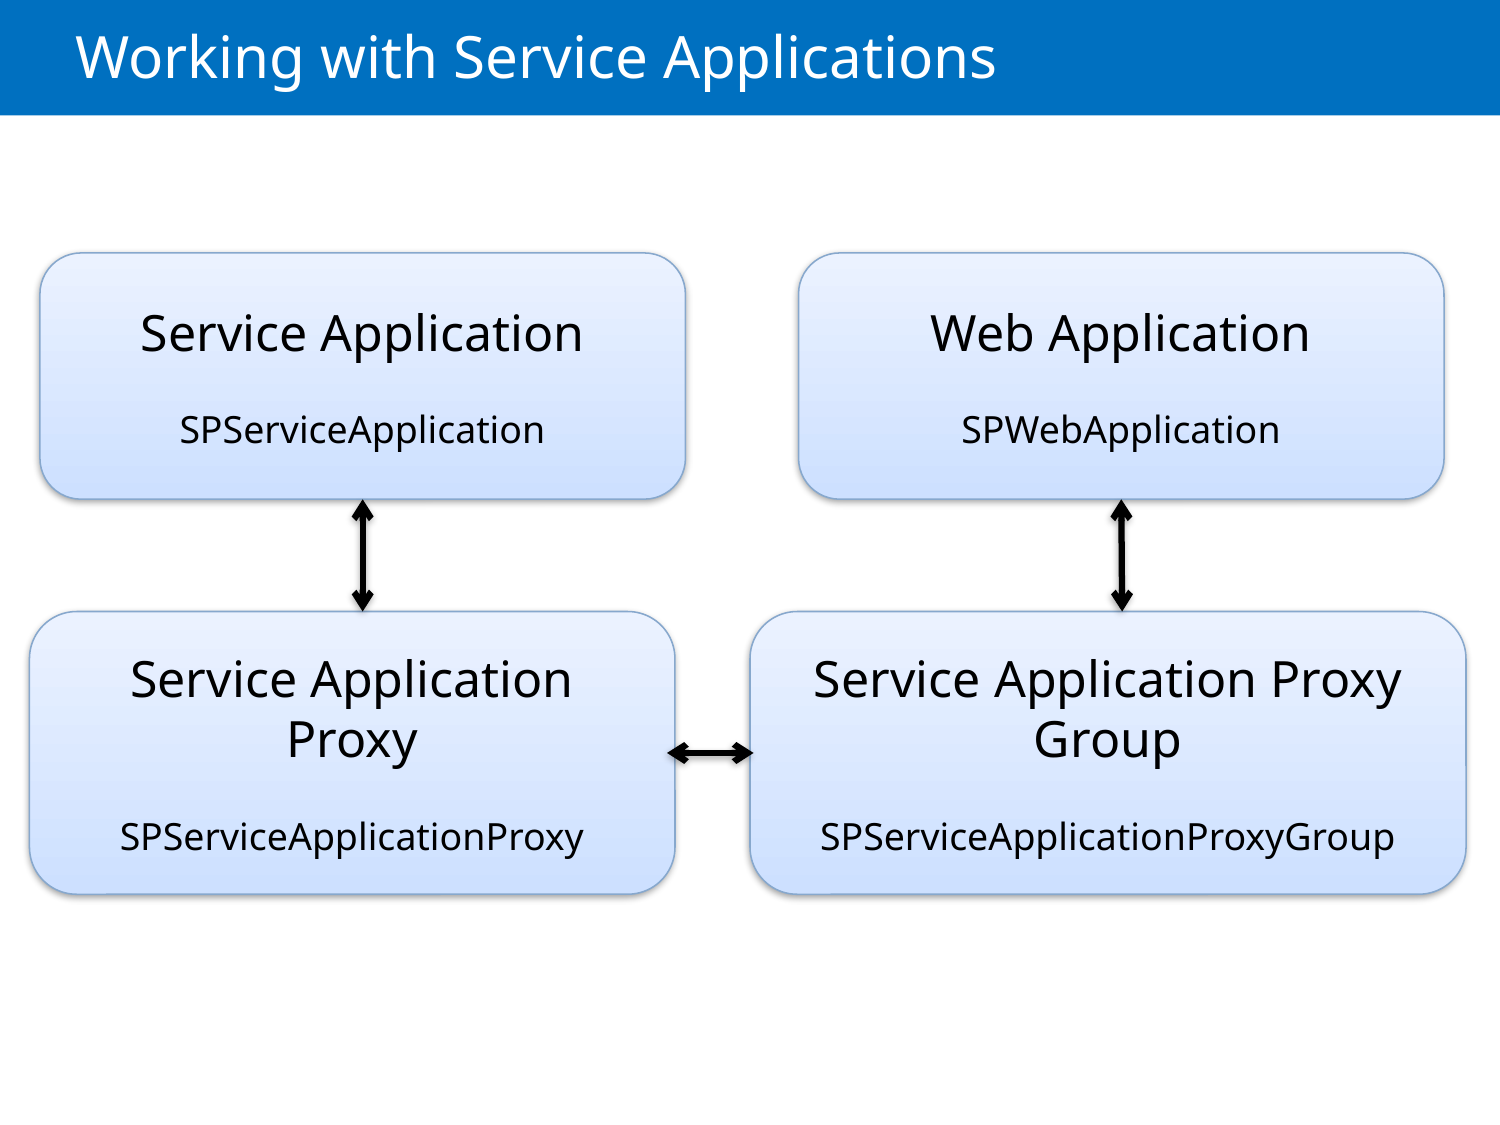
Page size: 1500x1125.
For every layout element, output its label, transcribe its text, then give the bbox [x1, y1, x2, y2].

text_box Service Application Proxy Group SPServiceApplicationProxyGroup [749, 610, 1467, 896]
title Working with Service Applications [75, 0, 1351, 122]
text_box Web Application SPWebApplication [797, 252, 1445, 500]
text_box Service Application Proxy SPServiceApplicationProxy [28, 610, 676, 896]
text_box Service Application SPServiceApplication [39, 252, 687, 500]
